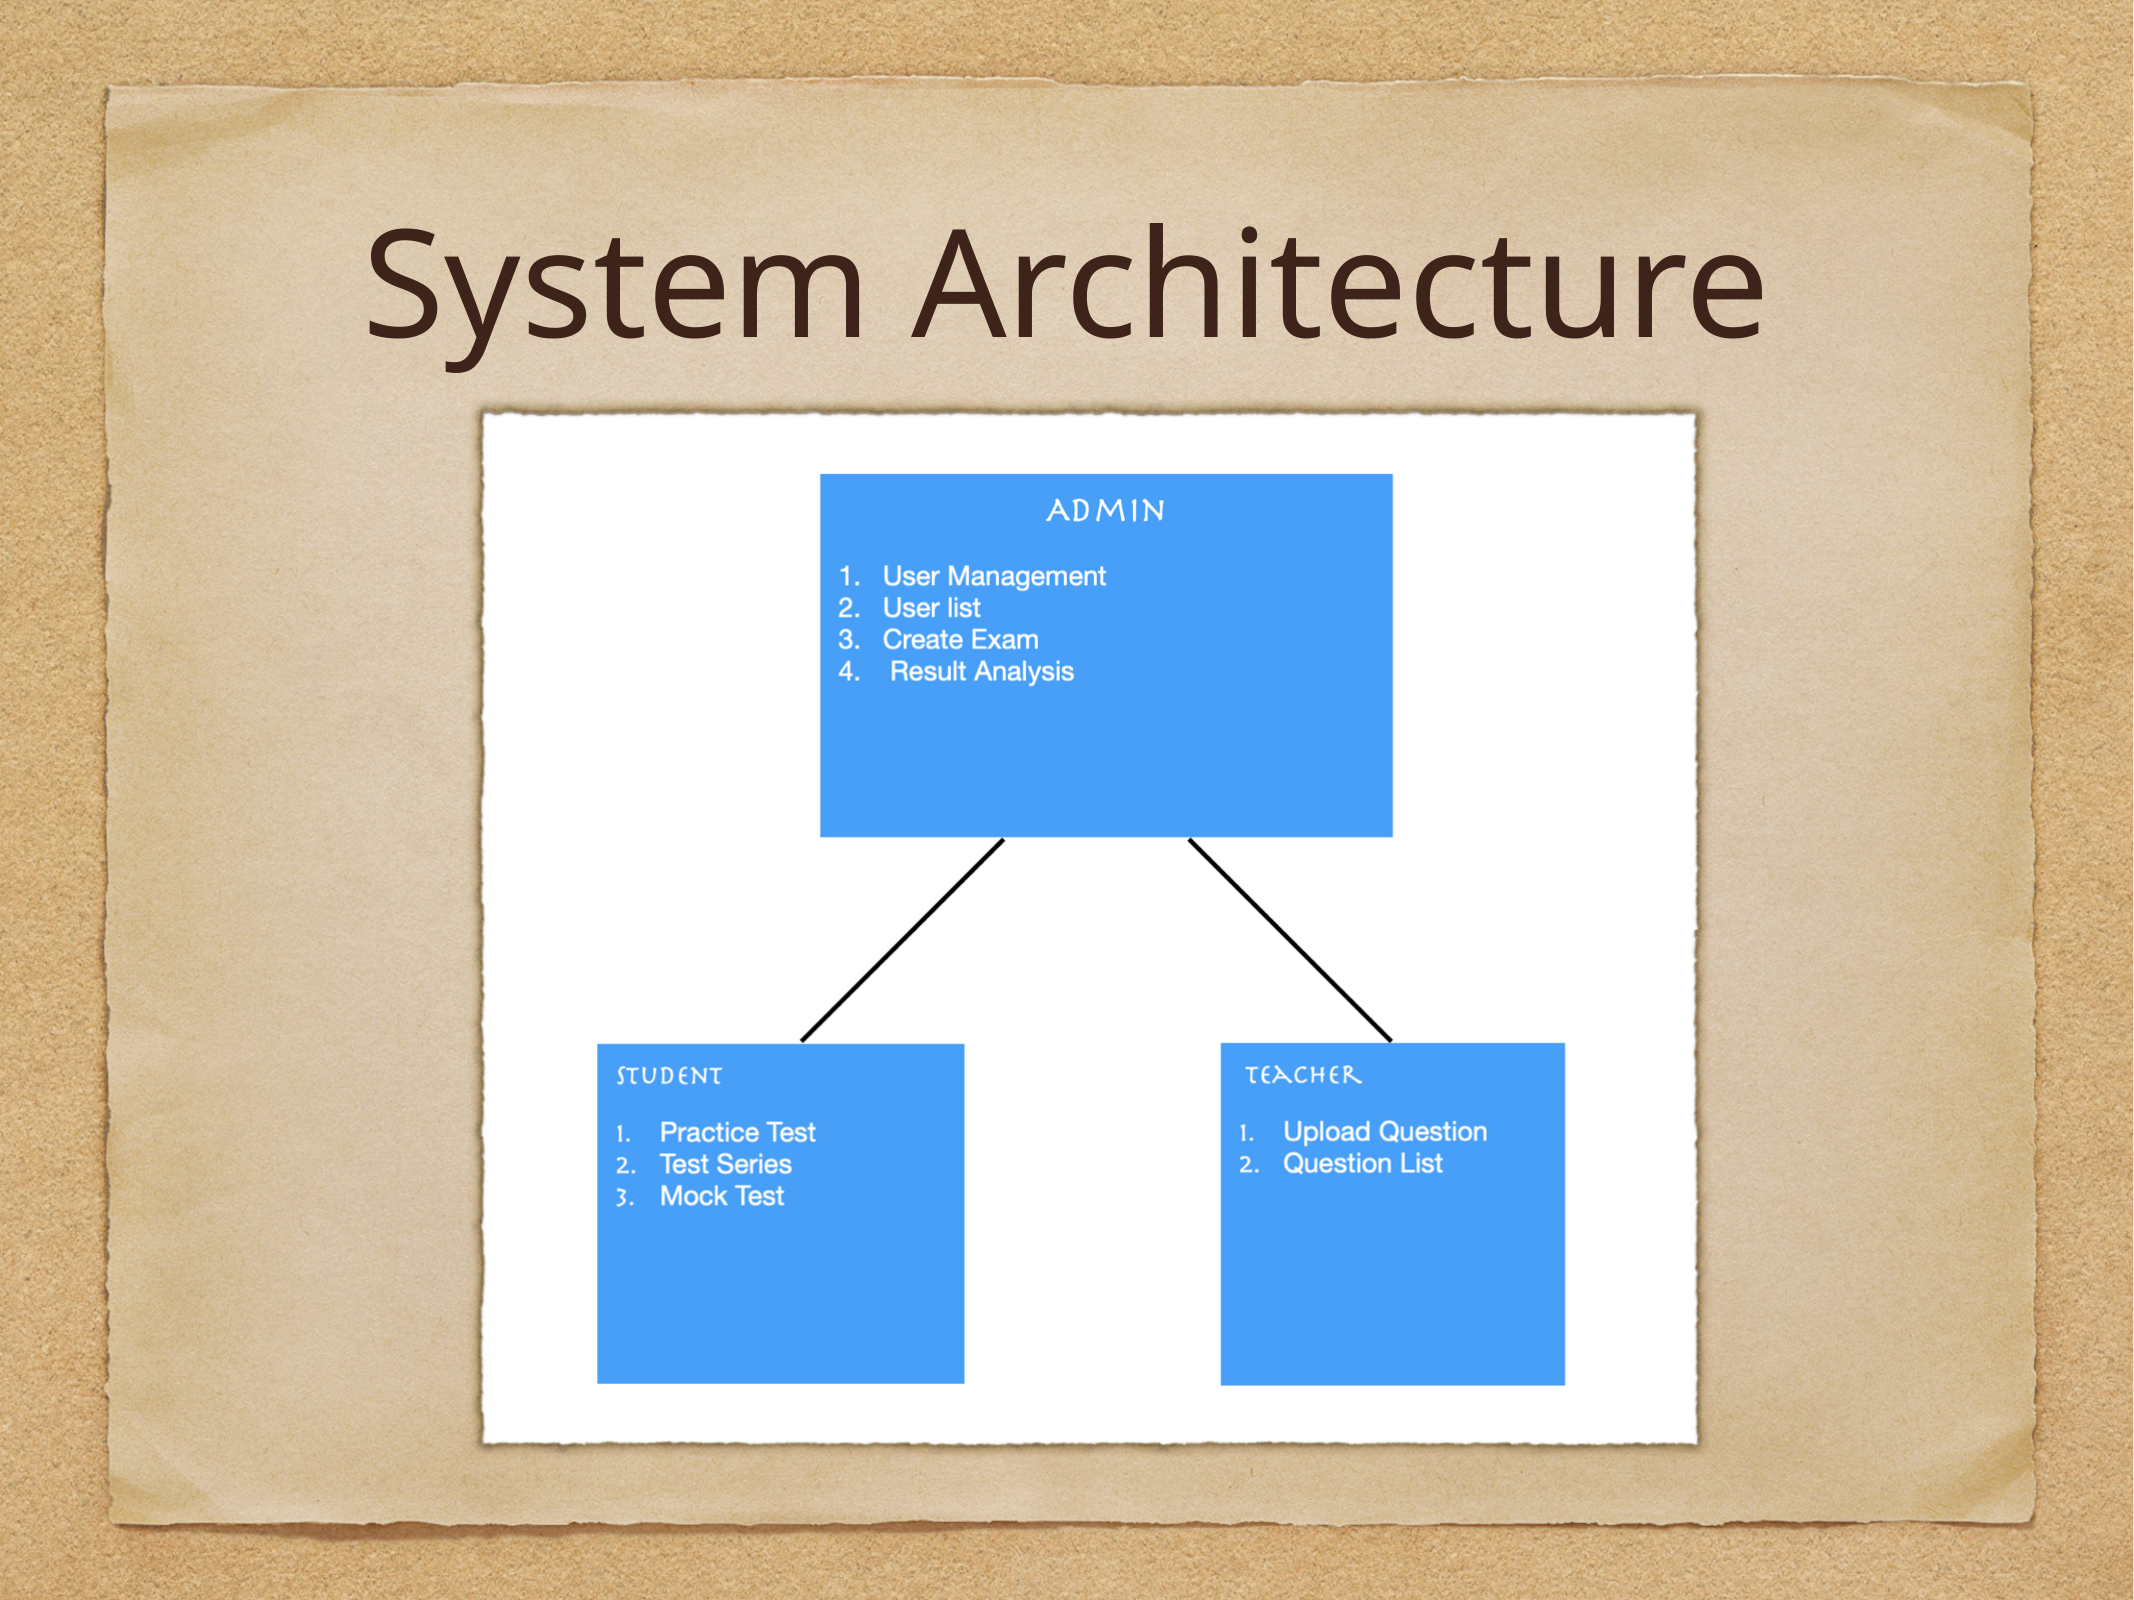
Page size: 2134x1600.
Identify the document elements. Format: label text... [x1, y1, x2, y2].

title System Architecture [207, 103, 1926, 451]
picture [0, 0, 2134, 1600]
